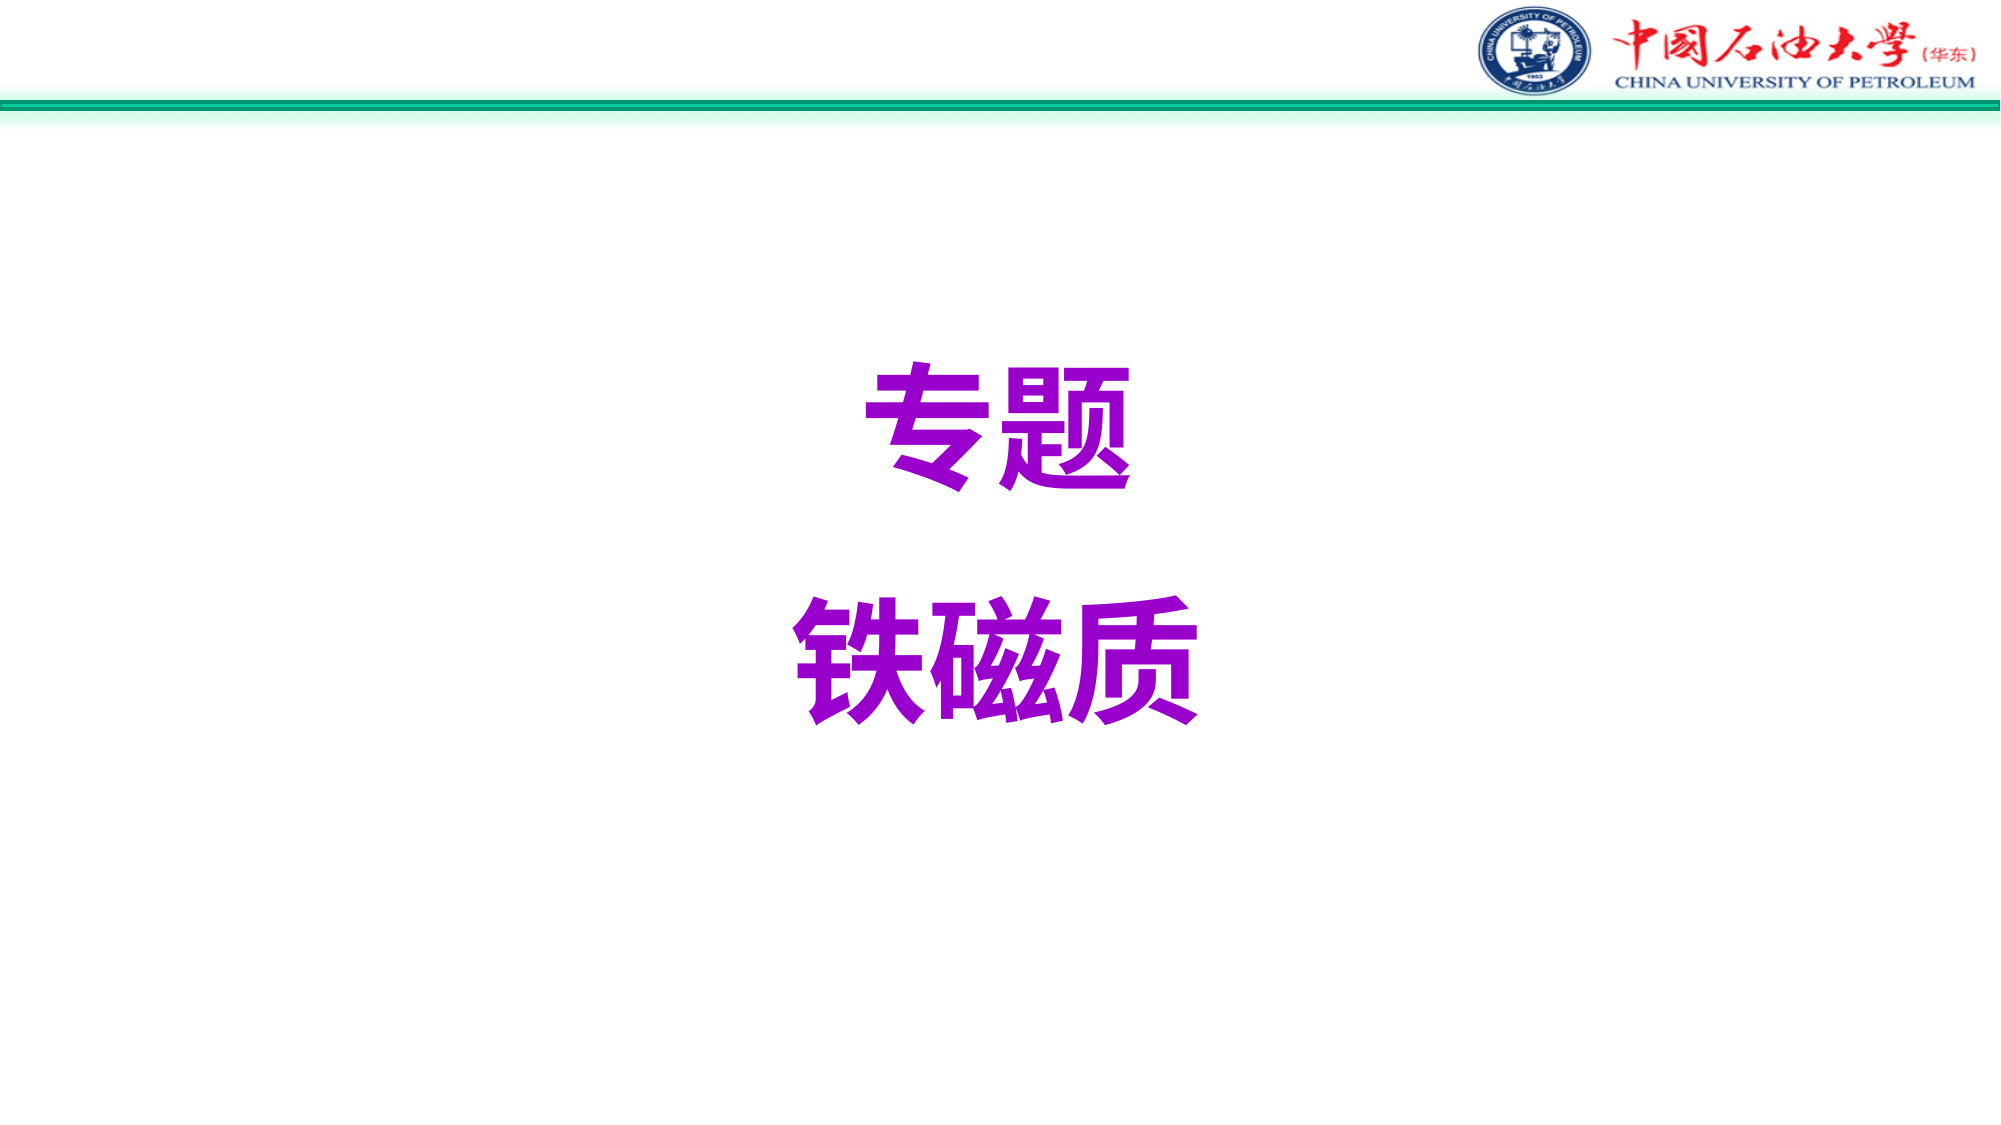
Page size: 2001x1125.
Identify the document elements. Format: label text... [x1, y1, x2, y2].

text_box 专题 铁磁质 [409, 334, 1585, 749]
picture [1393, 0, 2001, 90]
